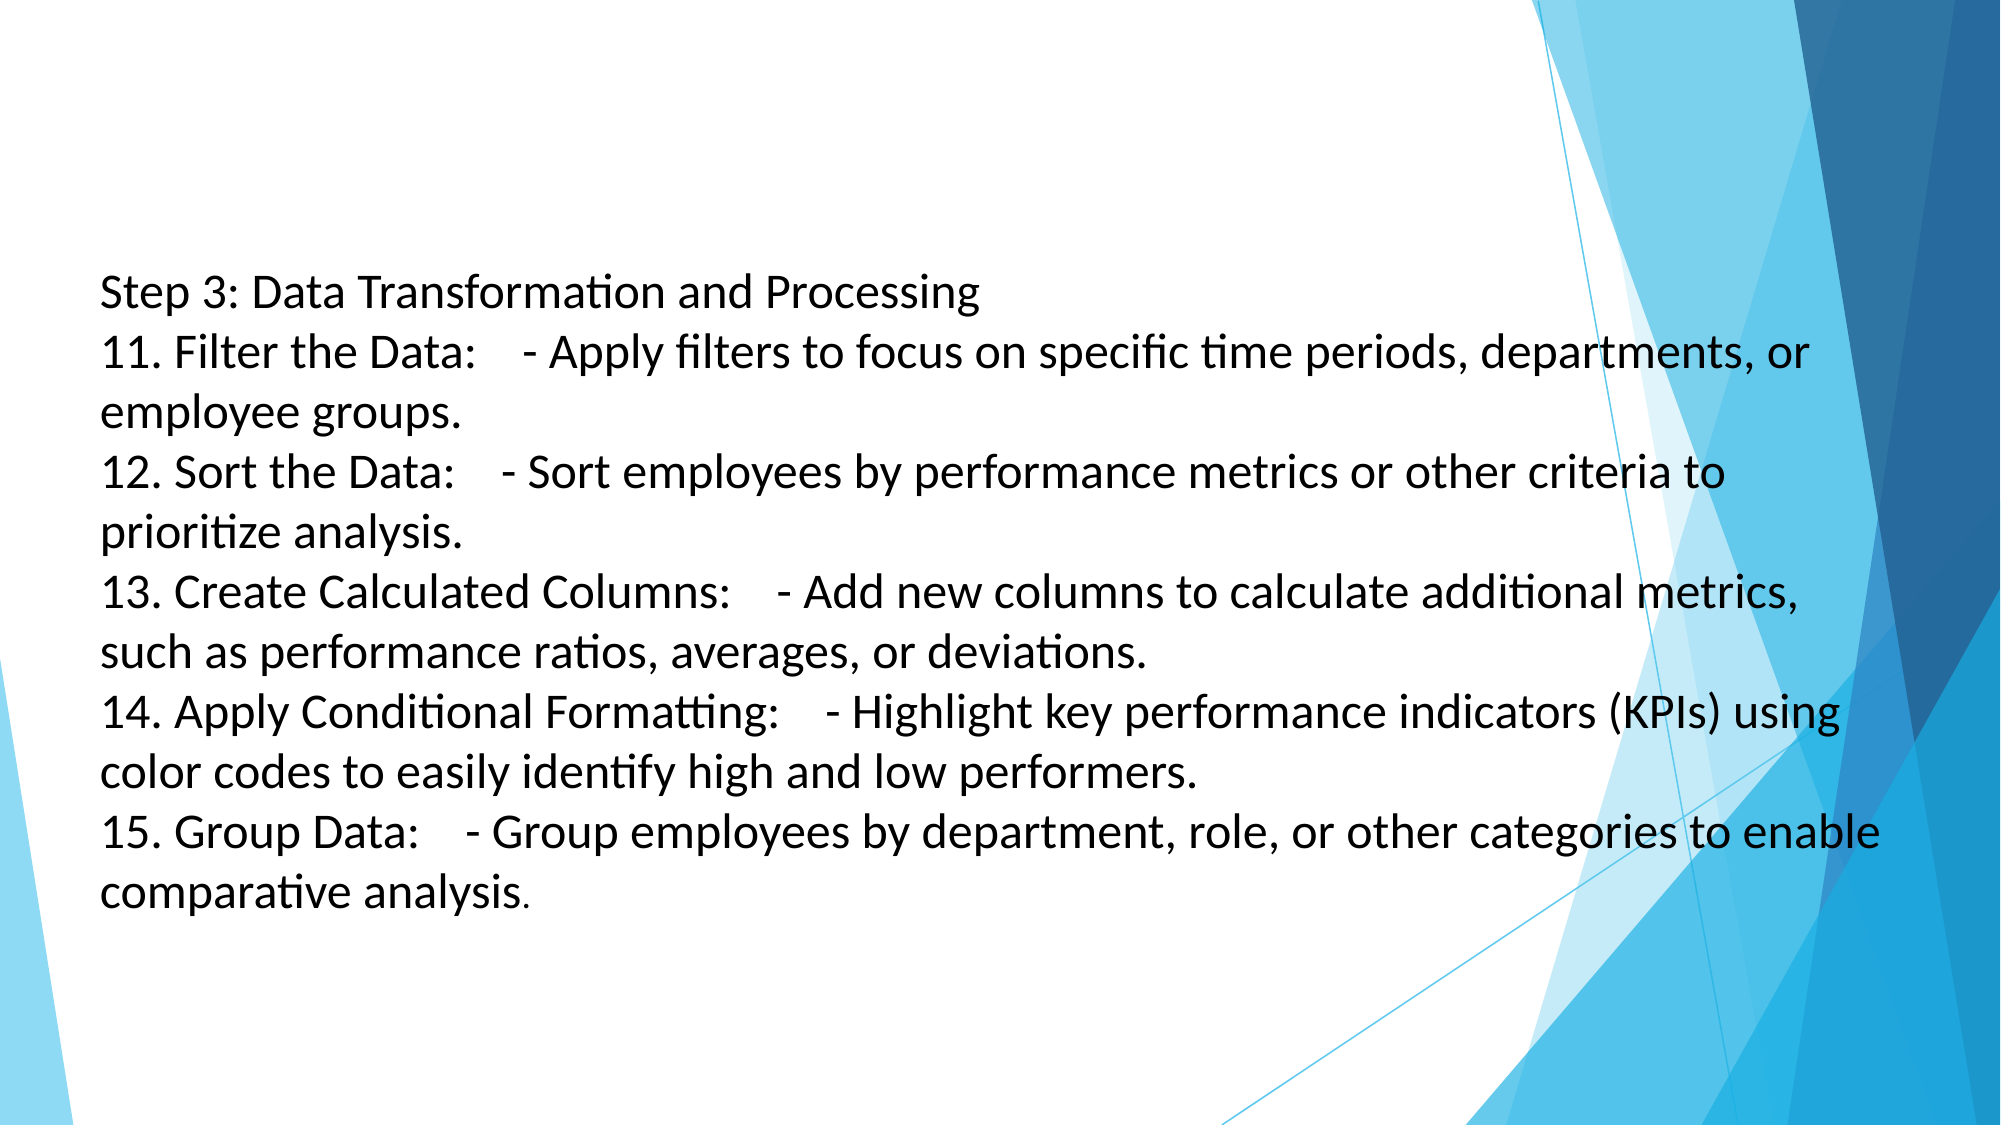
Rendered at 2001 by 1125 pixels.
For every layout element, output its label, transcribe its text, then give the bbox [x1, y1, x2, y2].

list Step 3: Data Transformation and Processing 11. Filter the Data: - Apply filters to focus on specific time periods, departments, or employee groups. 12. Sort the Data: - Sort employees by performance metrics or other criteria to prioritize analysis. 13. Create Calculated Columns: - Add new columns to calculate additional metrics, such as performance ratios, averages, or deviations. 14. Apply Conditional Formatting: - Highlight key performance indicators (KPIs) using color codes to easily identify high and low performers. 15. Group Data: - Group employees by department, role, or other categories to enable comparative analysis. [99, 258, 1900, 926]
